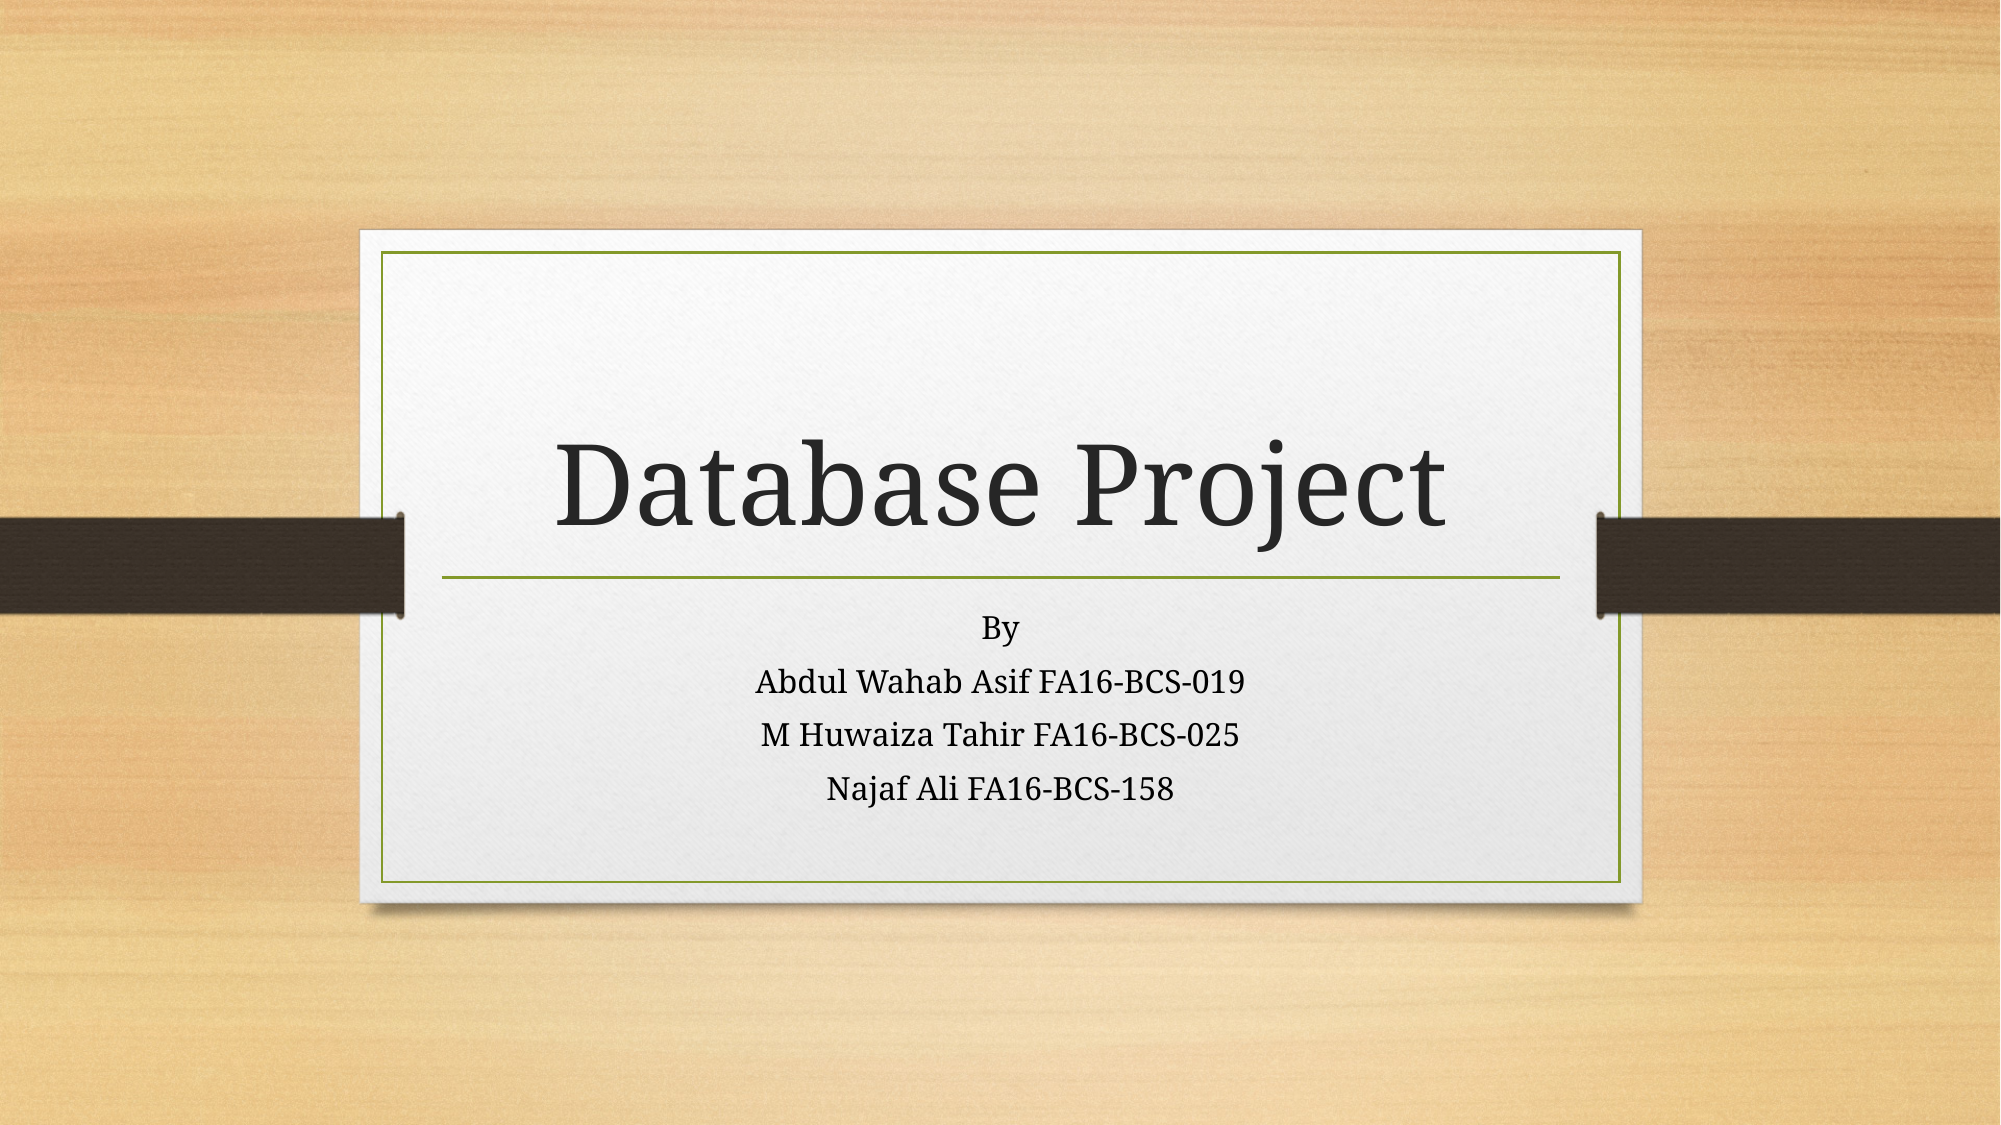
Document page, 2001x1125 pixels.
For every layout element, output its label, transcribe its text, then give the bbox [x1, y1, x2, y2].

picture [0, 0, 2001, 1125]
title Database Project [441, 306, 1560, 556]
subtitle By Abdul Wahab Asif FA16-BCS-019 M Huwaiza Tahir FA16-BCS-025 Najaf Ali FA16-BCS-158 [441, 600, 1560, 817]
